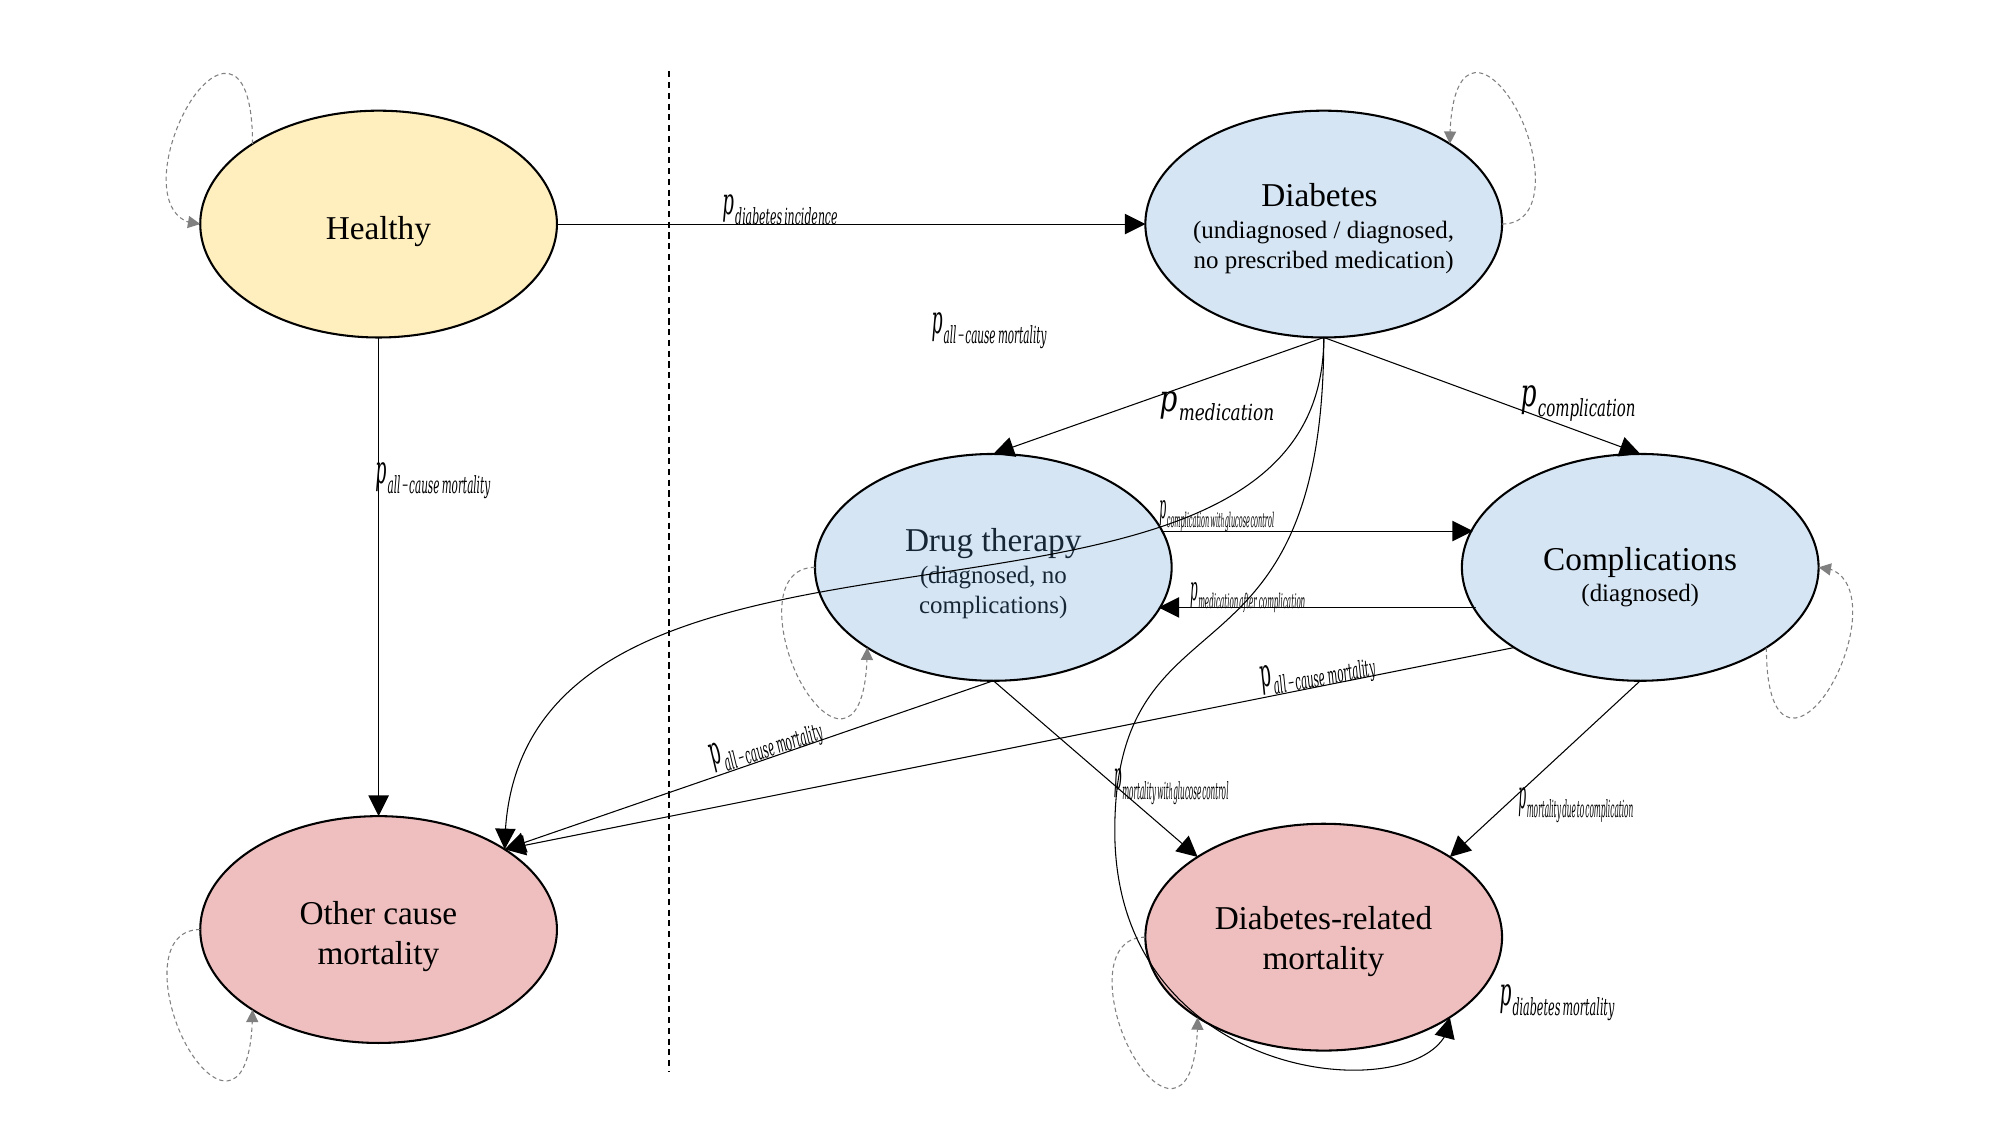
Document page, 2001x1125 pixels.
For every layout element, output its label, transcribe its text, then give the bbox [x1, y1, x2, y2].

text_box Diabetes-related mortality [1185, 889, 1462, 984]
text_box [1727, 614, 1787, 668]
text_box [1171, 850, 1198, 857]
text_box [199, 109, 558, 339]
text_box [1171, 337, 1323, 454]
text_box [1449, 741, 1641, 857]
text_box [1171, 850, 1504, 1052]
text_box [1323, 337, 1641, 454]
text_box [199, 815, 558, 1045]
text_box Complications (diagnosed) [1515, 529, 1765, 614]
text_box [1046, 614, 1727, 741]
text_box Other cause mortality [254, 884, 503, 979]
text_box [1156, 109, 1449, 183]
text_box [186, 157, 267, 211]
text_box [1145, 937, 1198, 1018]
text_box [658, 183, 1171, 1003]
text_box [1171, 741, 1515, 850]
text_box Healthy [254, 198, 503, 254]
text_box [1171, 225, 1504, 337]
text_box Diabetes (undiagnosed / diagnosed, no prescribed medication) [1171, 165, 1476, 281]
text_box [1460, 452, 1820, 614]
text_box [200, 929, 253, 1010]
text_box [504, 647, 658, 850]
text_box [1752, 581, 1833, 634]
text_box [1449, 143, 1503, 225]
